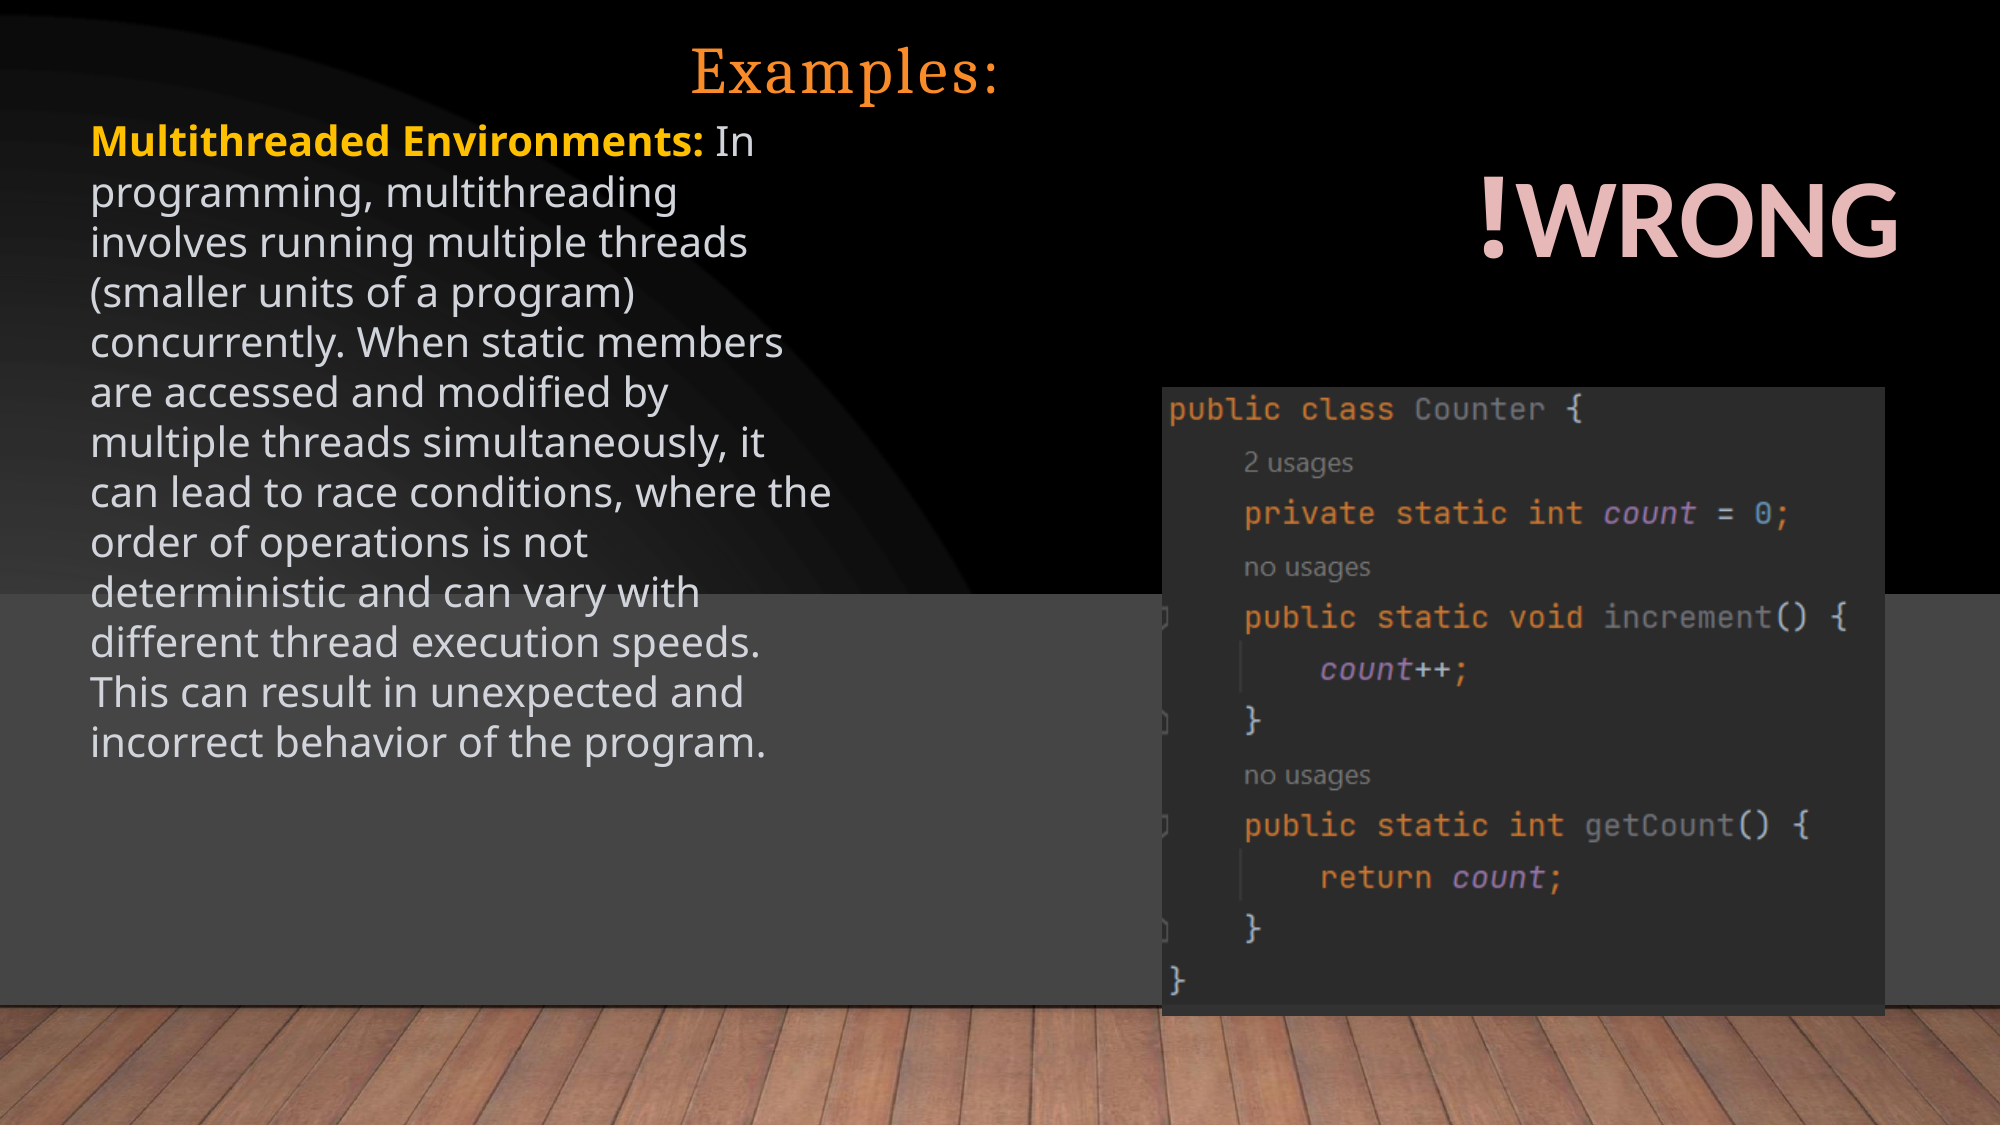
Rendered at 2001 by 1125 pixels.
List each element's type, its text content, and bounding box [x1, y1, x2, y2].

text_box WRONG! [1454, 137, 1916, 288]
text_box Examples: [687, 24, 1312, 107]
picture [0, 0, 2000, 1125]
text_box Multithreaded Environments: In programming, multithreading involves running multiple threads (smaller units of a program) concurrently. When static members are accessed and modified by multiple threads simultaneously, it can lead to race conditions, where the order of operations is not deterministic and can vary with different thread execution speeds. This can result in unexpected and incorrect behavior of the program. [75, 107, 850, 773]
